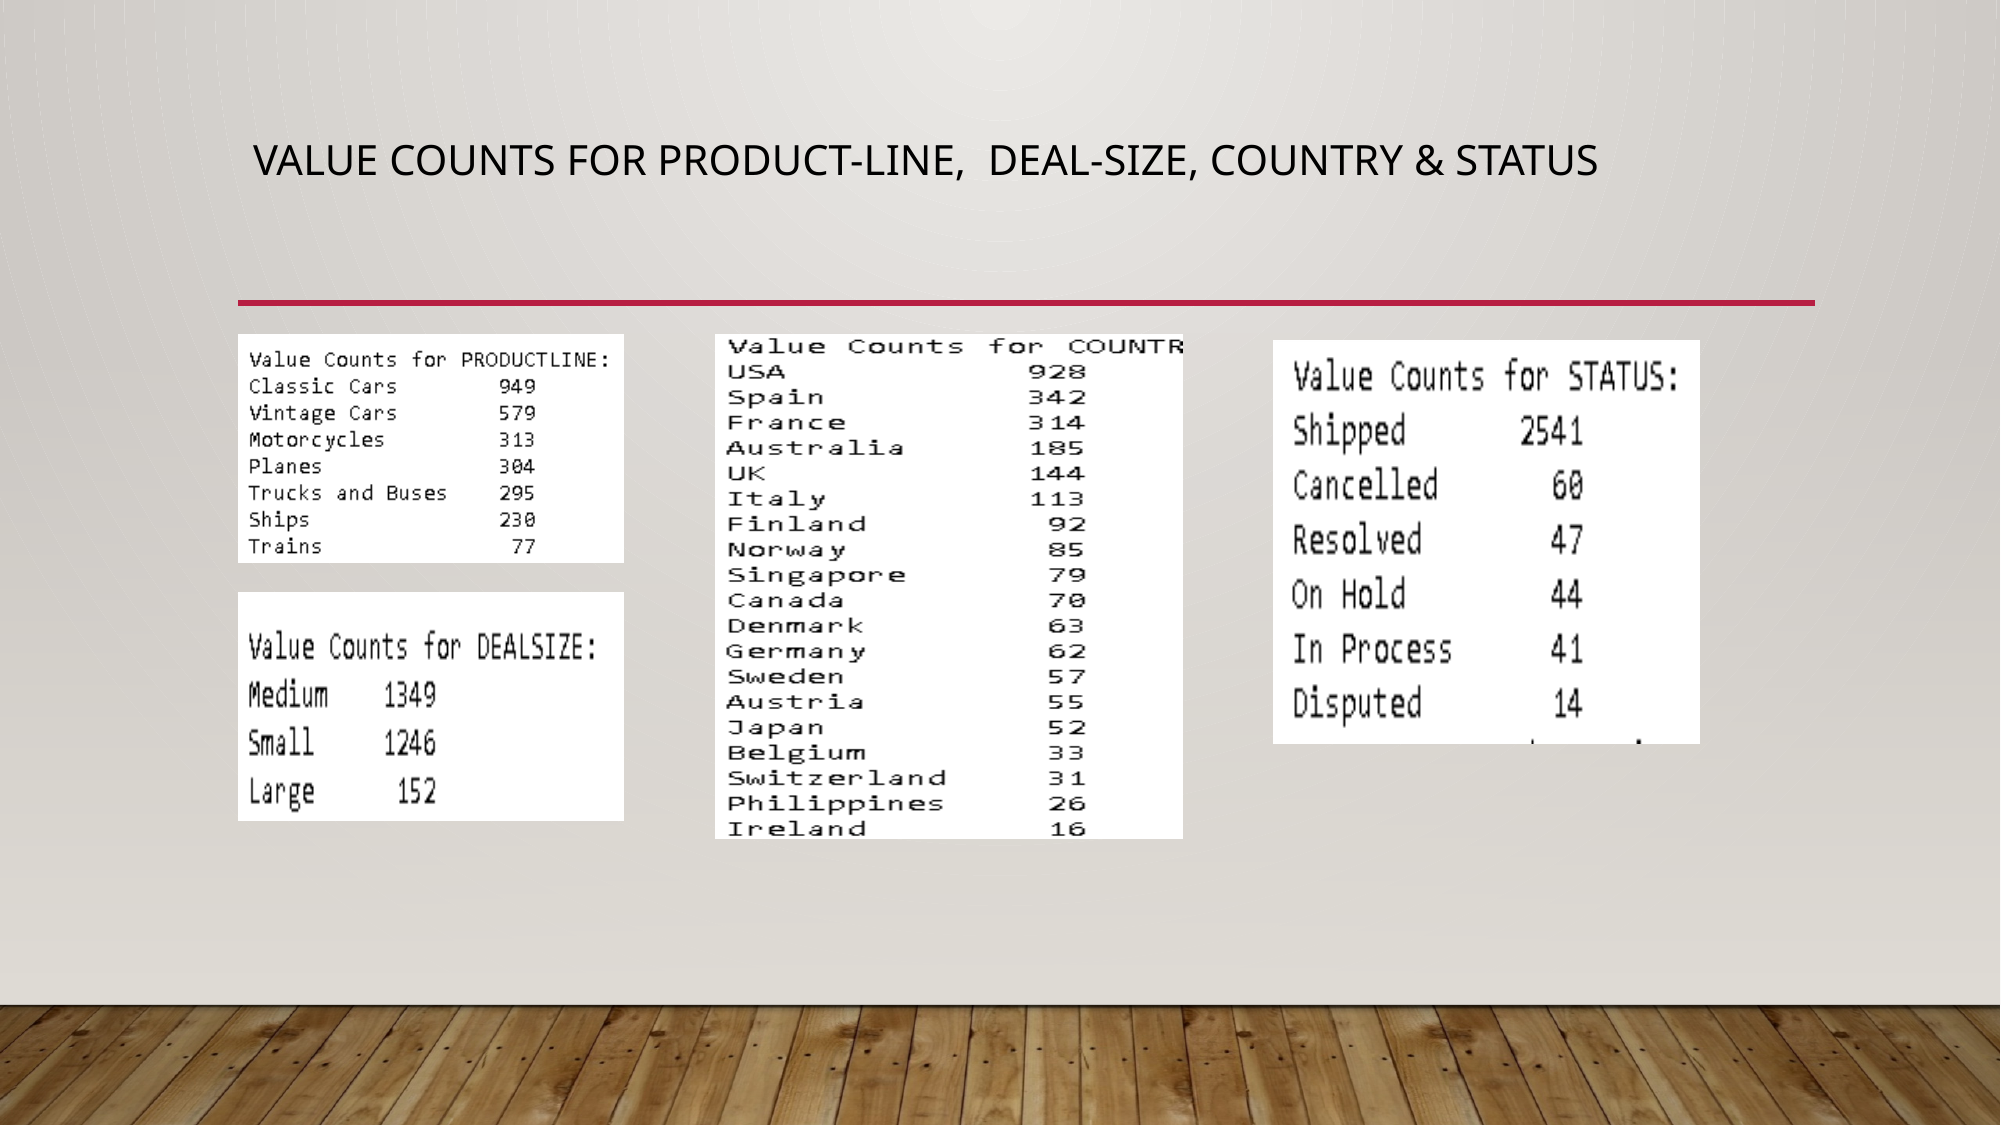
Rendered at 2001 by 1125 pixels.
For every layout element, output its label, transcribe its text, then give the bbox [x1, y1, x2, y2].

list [237, 334, 625, 563]
picture [237, 592, 625, 822]
picture [0, 1005, 2000, 1125]
picture [714, 334, 1183, 840]
title Value counts for Product-line, deal-size, country & Status [238, 131, 1814, 198]
picture [1273, 340, 1701, 744]
